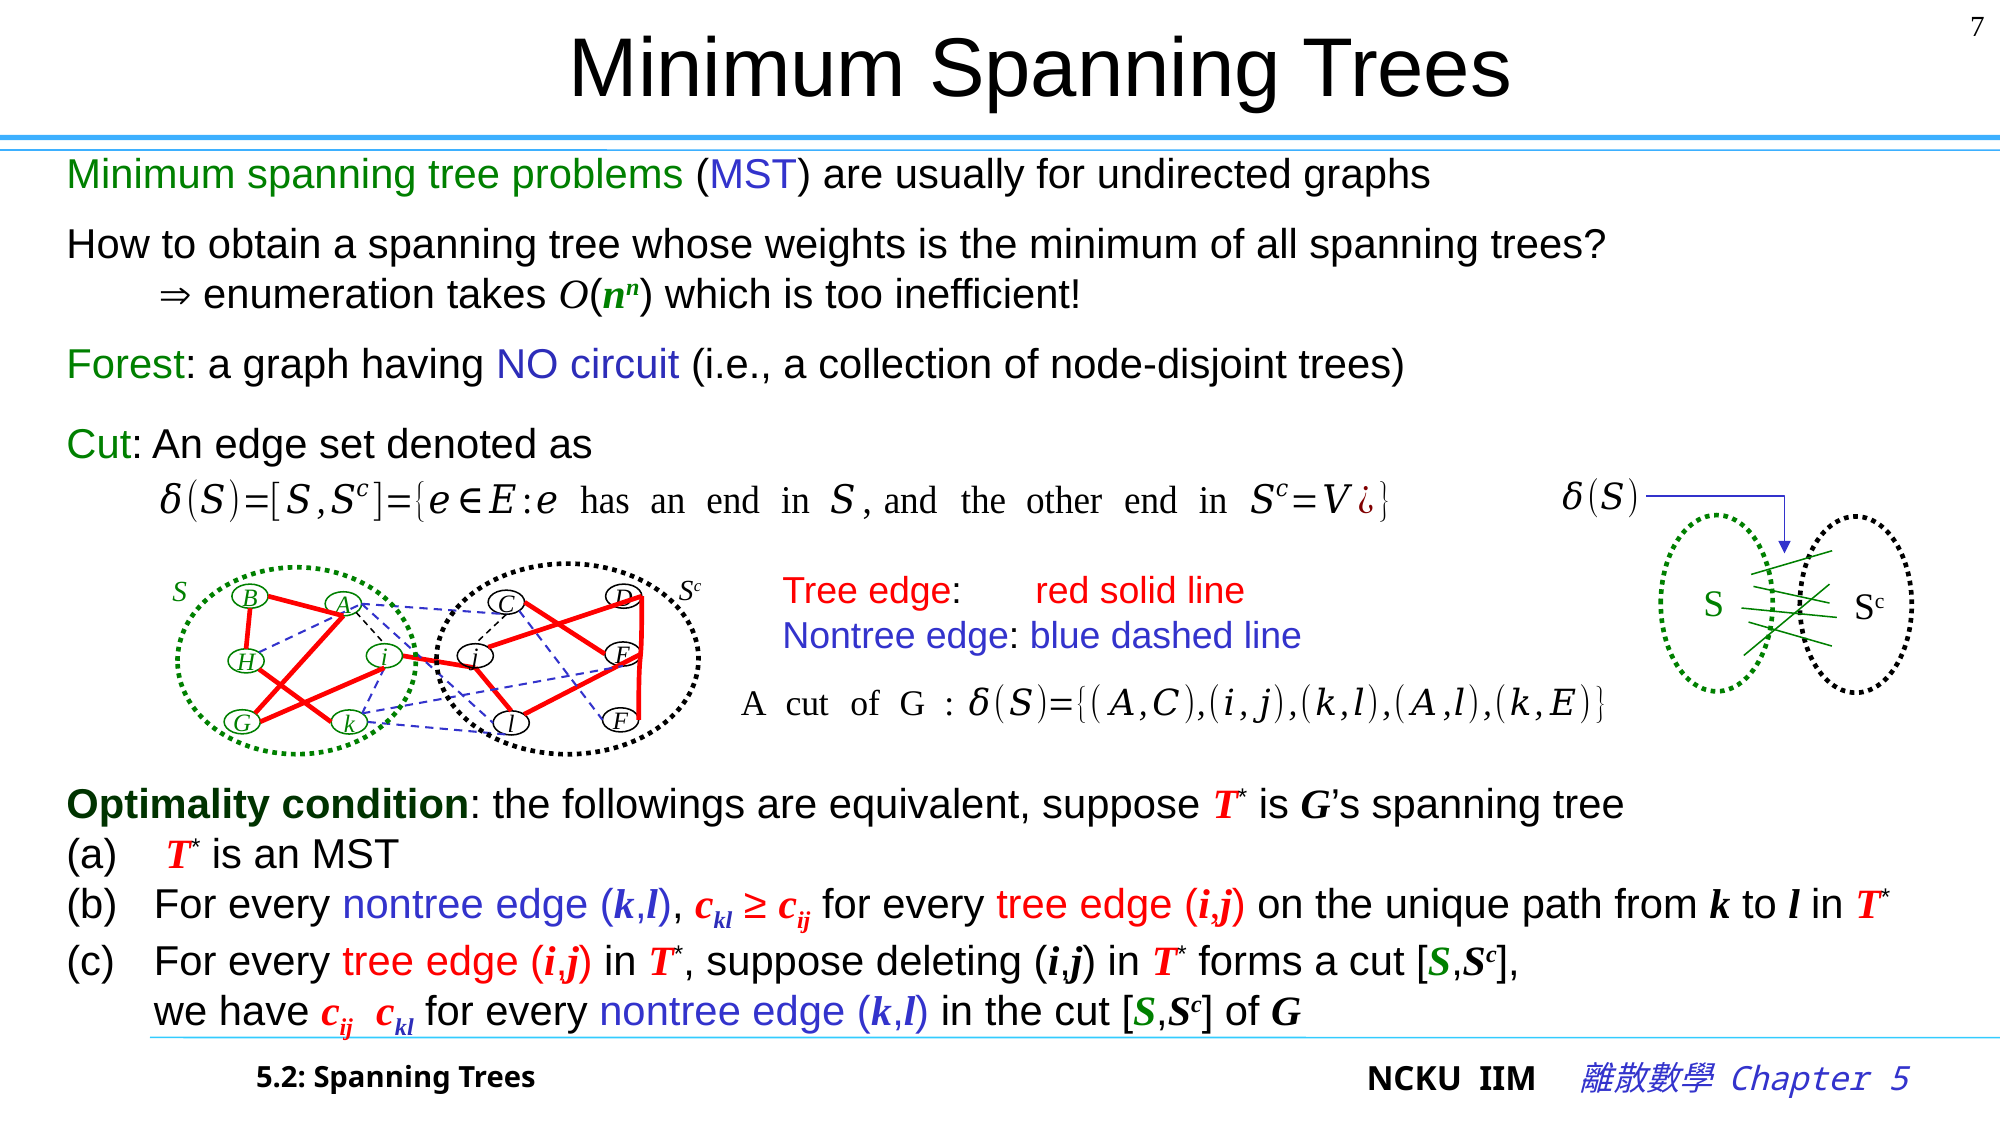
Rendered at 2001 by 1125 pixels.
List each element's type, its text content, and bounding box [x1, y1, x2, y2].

title Minimum Spanning Trees [404, 7, 1678, 120]
slide_number 7 [1833, 0, 2000, 75]
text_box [1560, 475, 1913, 693]
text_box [157, 563, 718, 755]
text_box 5.2: Spanning Trees [241, 1051, 551, 1101]
text_box Tree edge: red solid line Nontree edge: blue dashed line [767, 558, 1317, 664]
